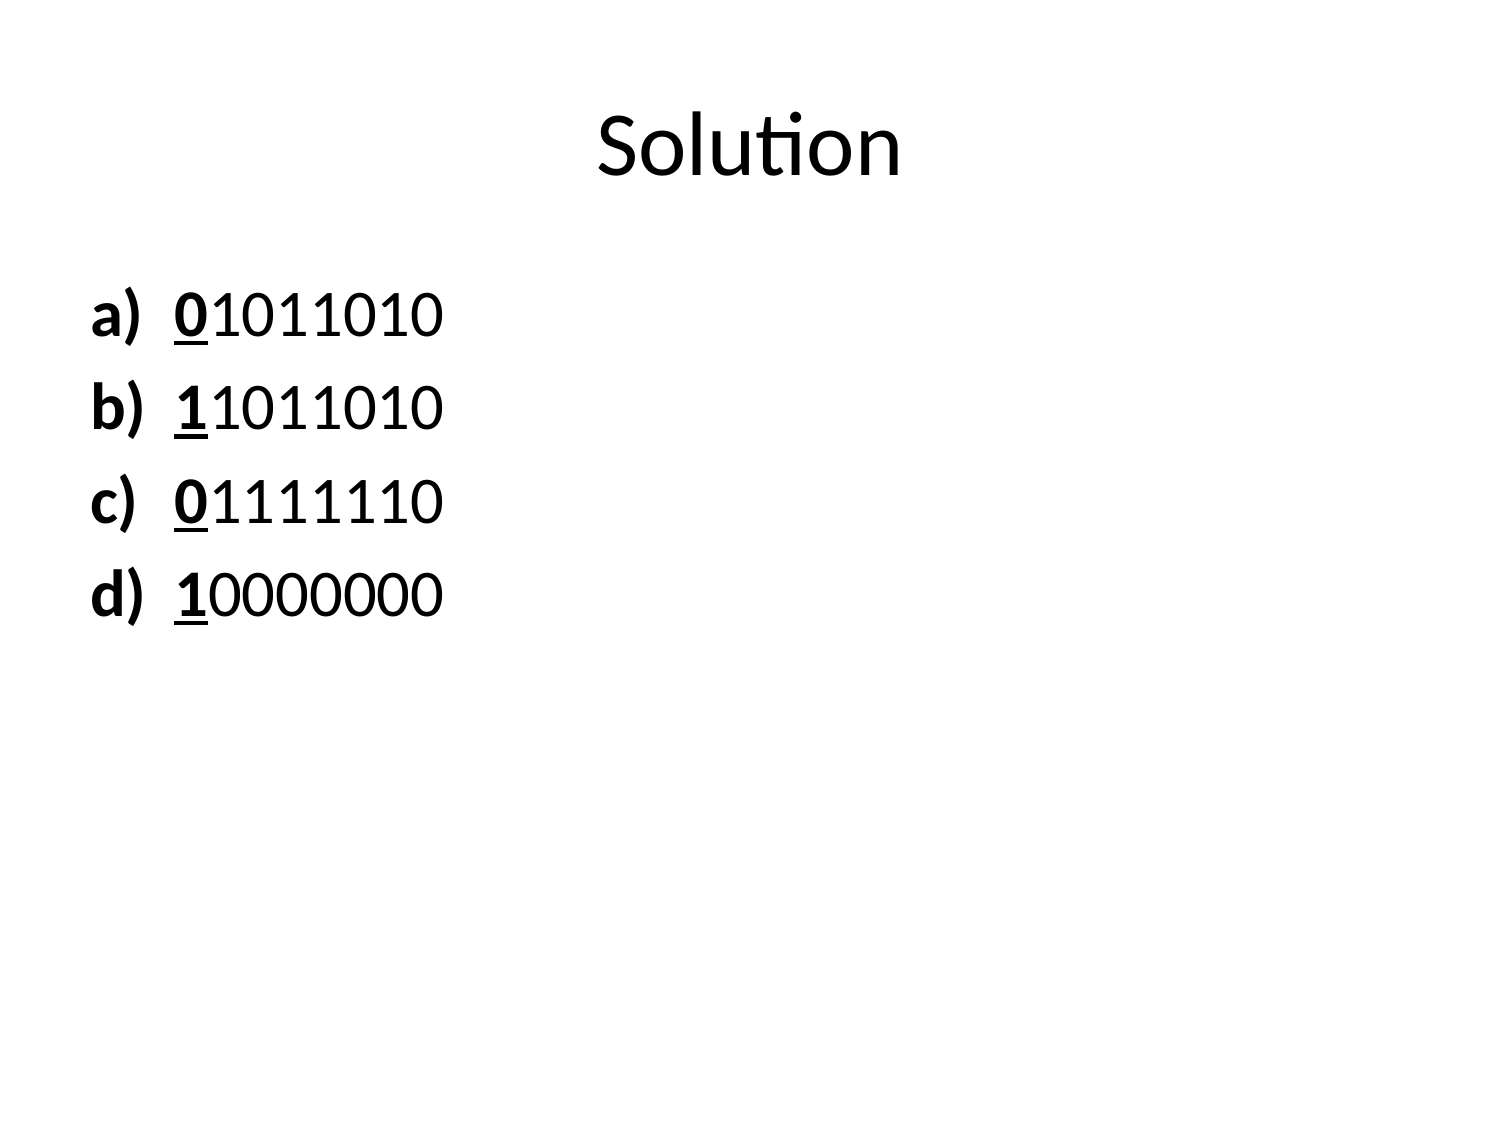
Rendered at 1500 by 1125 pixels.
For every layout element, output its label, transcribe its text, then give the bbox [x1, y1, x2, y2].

title Solution [75, 45, 1425, 233]
list 01011010 11011010 01111110 10000000 [75, 262, 1425, 1005]
